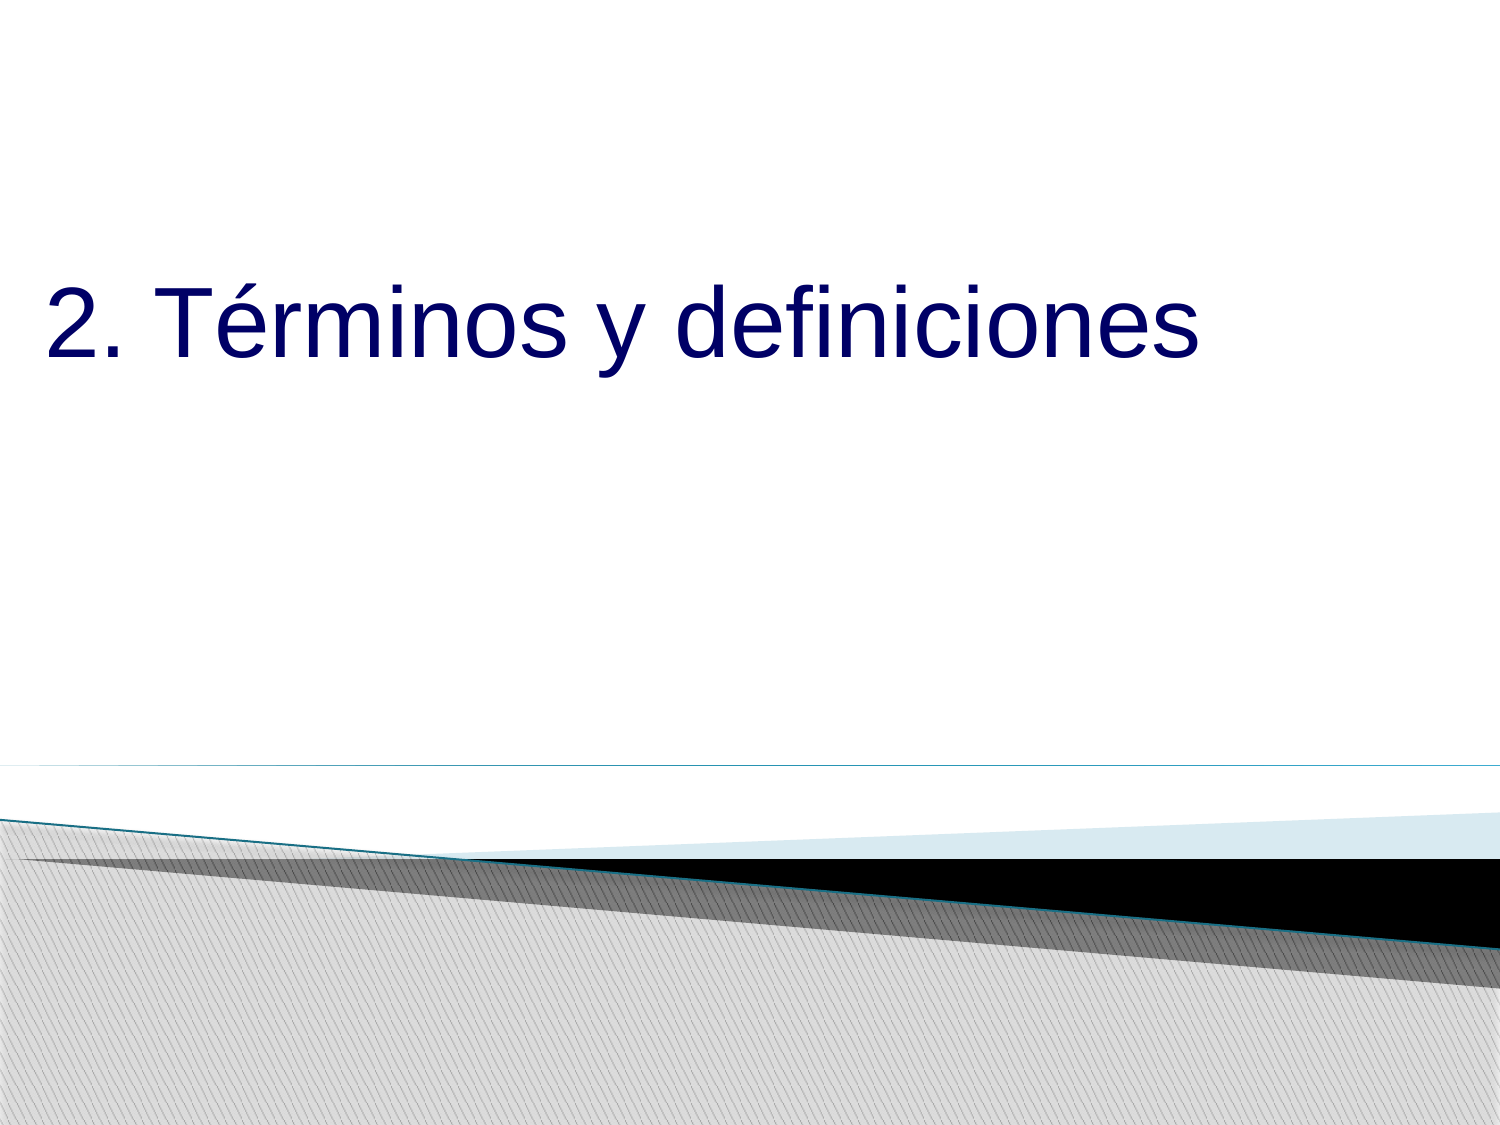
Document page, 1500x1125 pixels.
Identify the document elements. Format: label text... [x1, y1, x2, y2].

picture [5, 859, 1500, 989]
text_box 2. Términos y definiciones [29, 253, 1469, 385]
